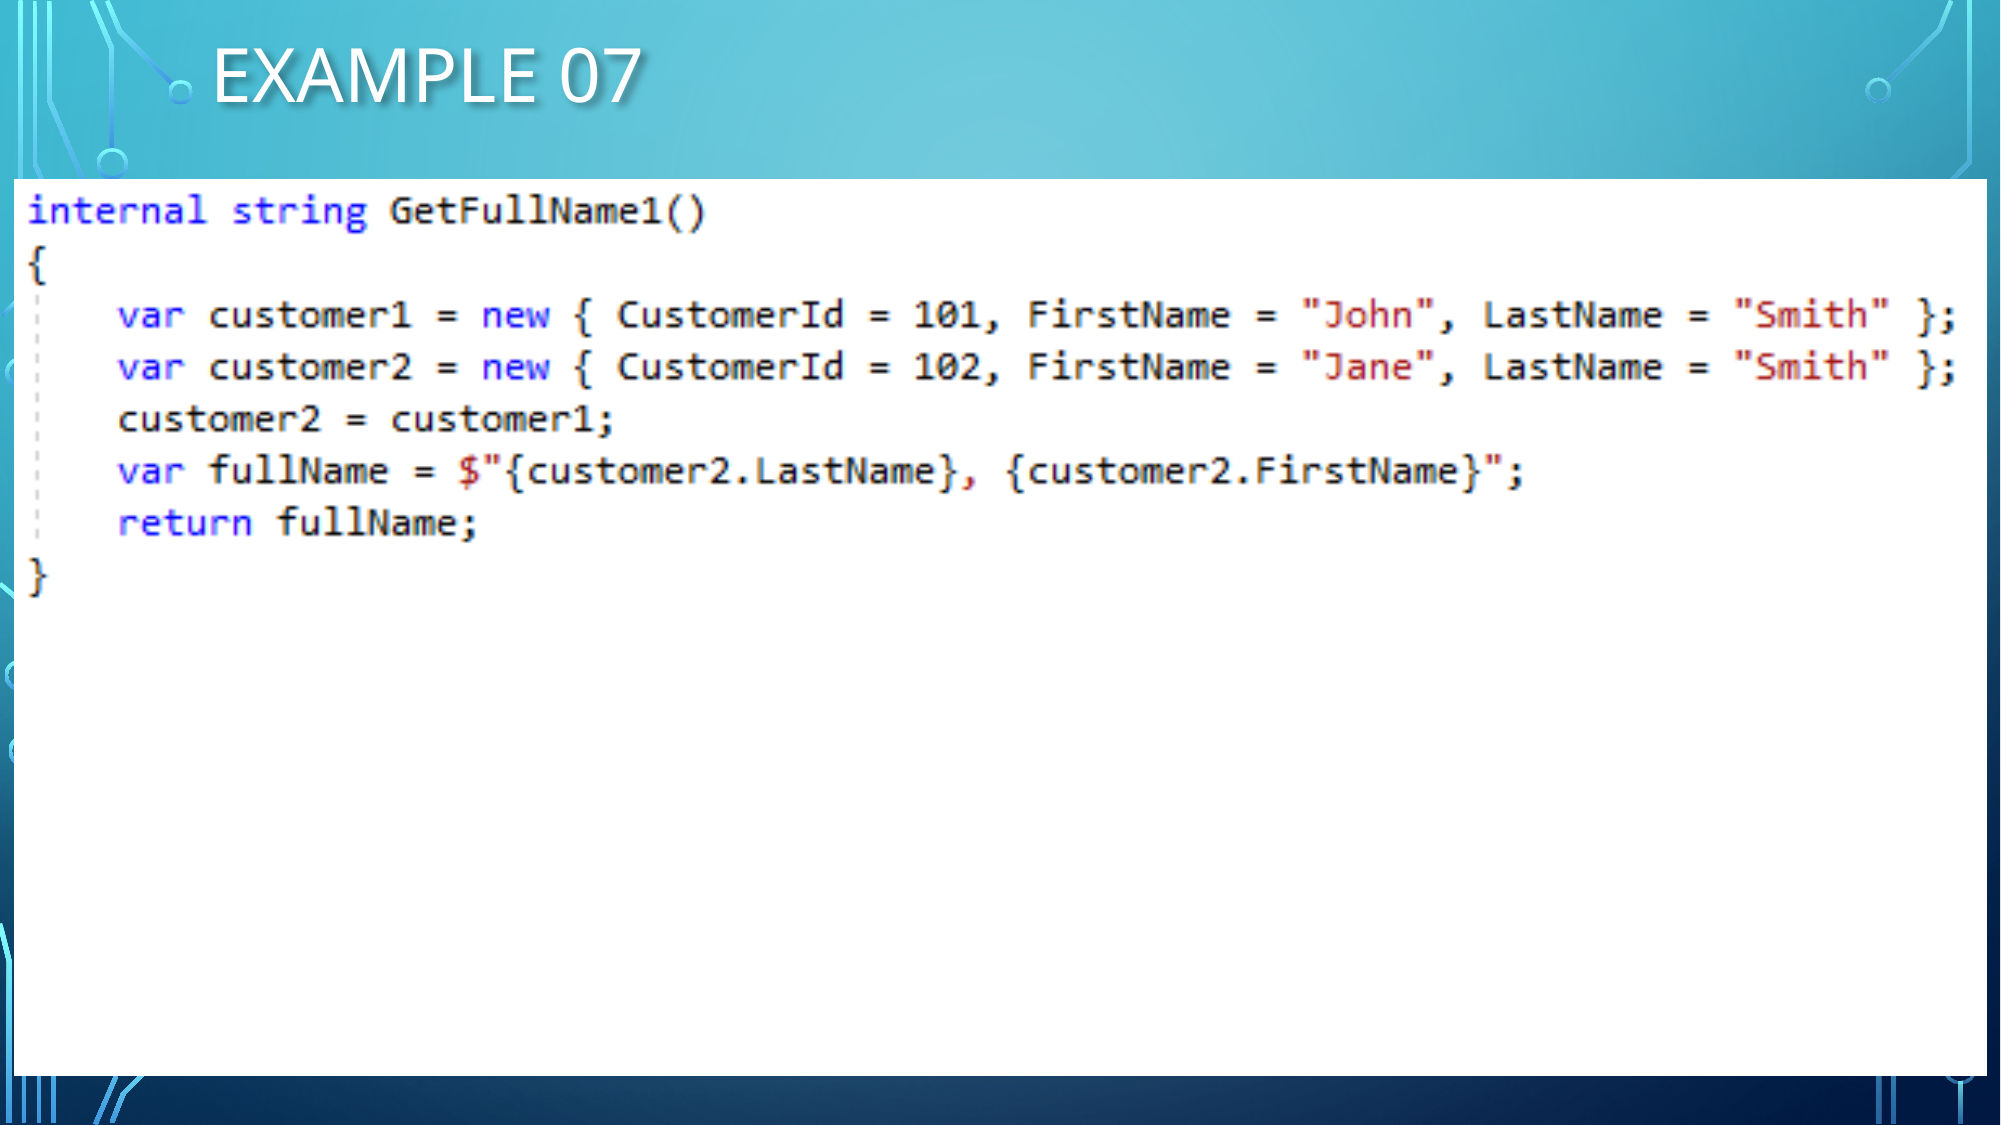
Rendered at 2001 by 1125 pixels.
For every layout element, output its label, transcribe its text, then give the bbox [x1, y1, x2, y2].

title Example 07 [195, 24, 1854, 133]
picture [14, 179, 1987, 1077]
